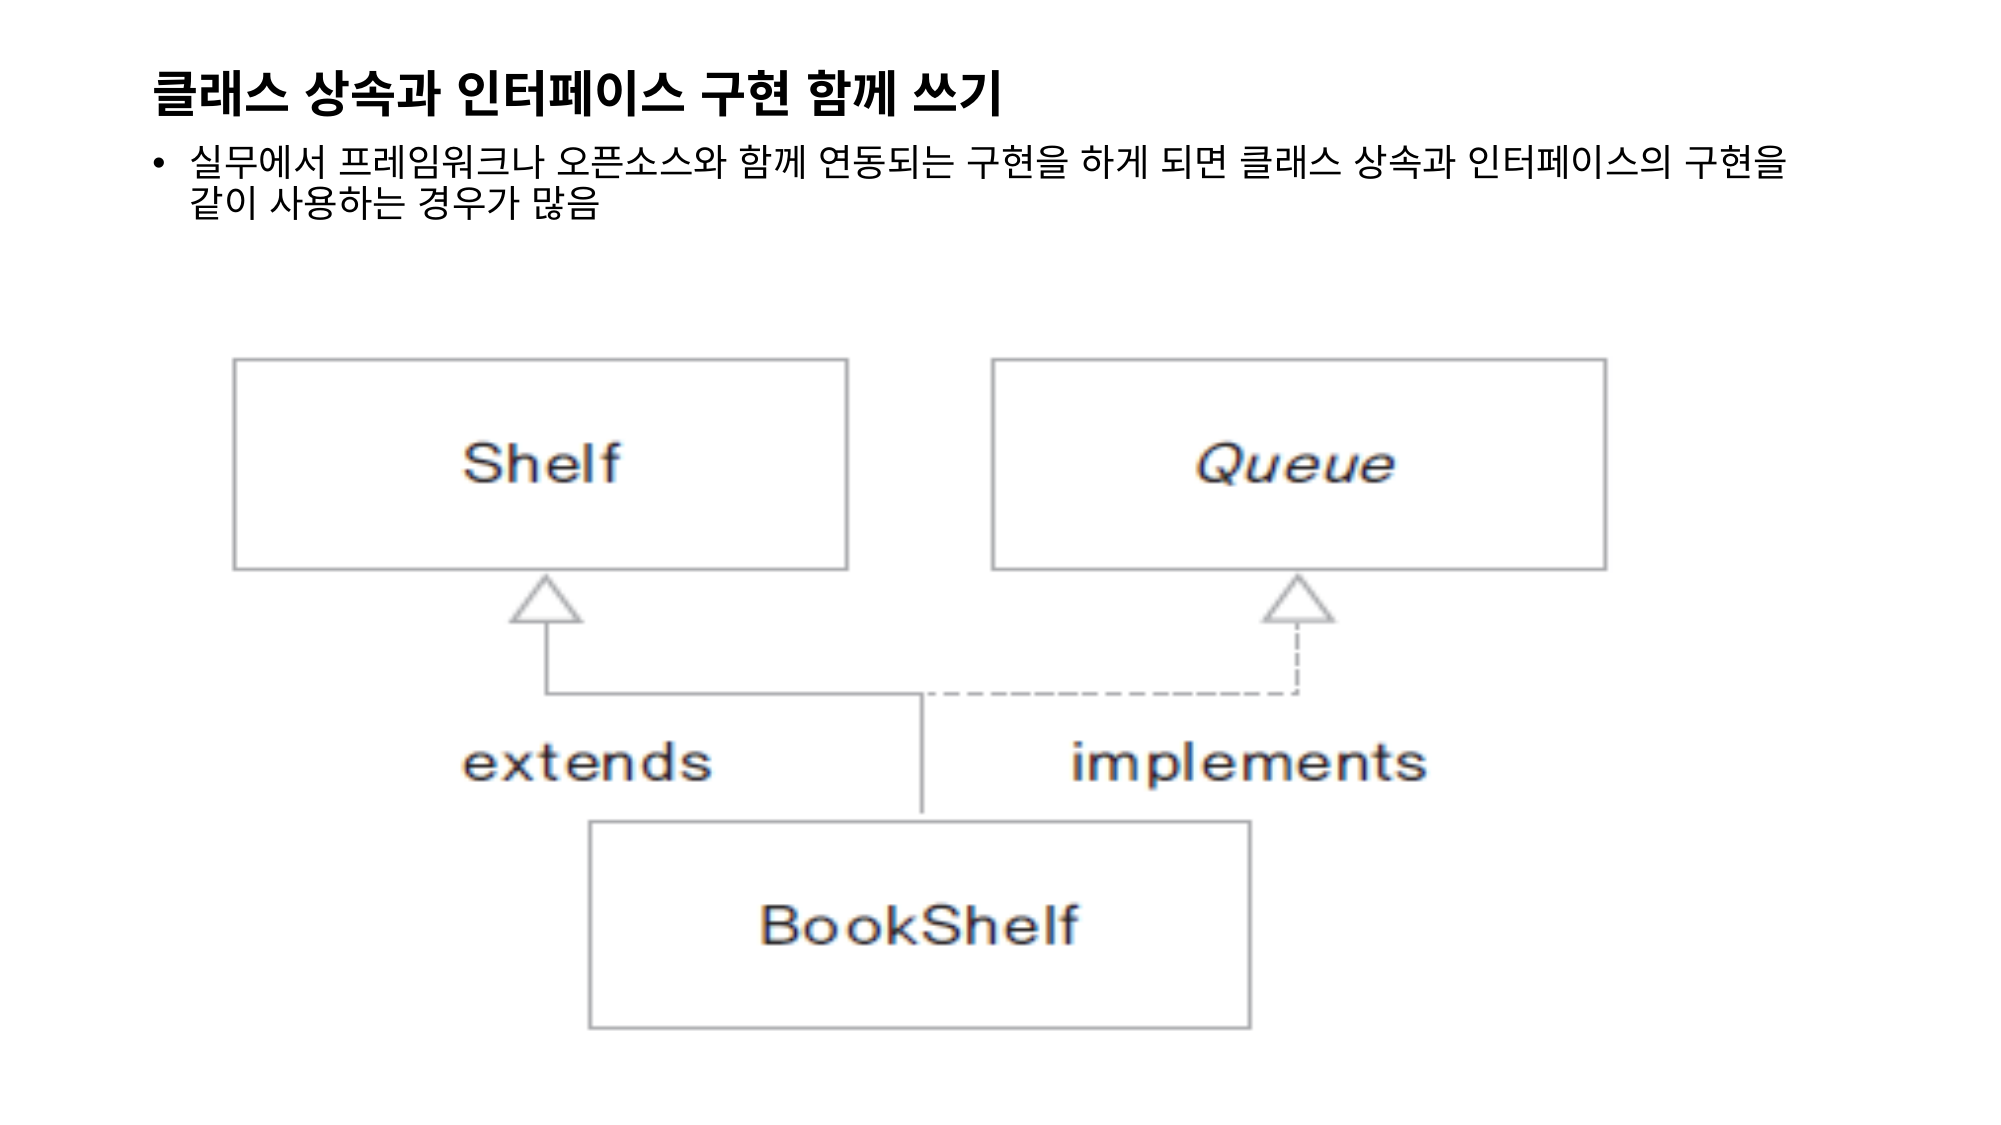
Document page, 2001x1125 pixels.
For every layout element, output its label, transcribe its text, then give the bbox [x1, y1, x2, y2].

picture [155, 310, 1913, 1080]
list 클래스 상속과 인터페이스 구현 함께 쓰기 실무에서 프레임워크나 오픈소스와 함께 연동되는 구현을 하게 되면 클래스 상속과 인터페이스의 구현을 같이 사용하는 경우가 많음 [137, 62, 1863, 281]
